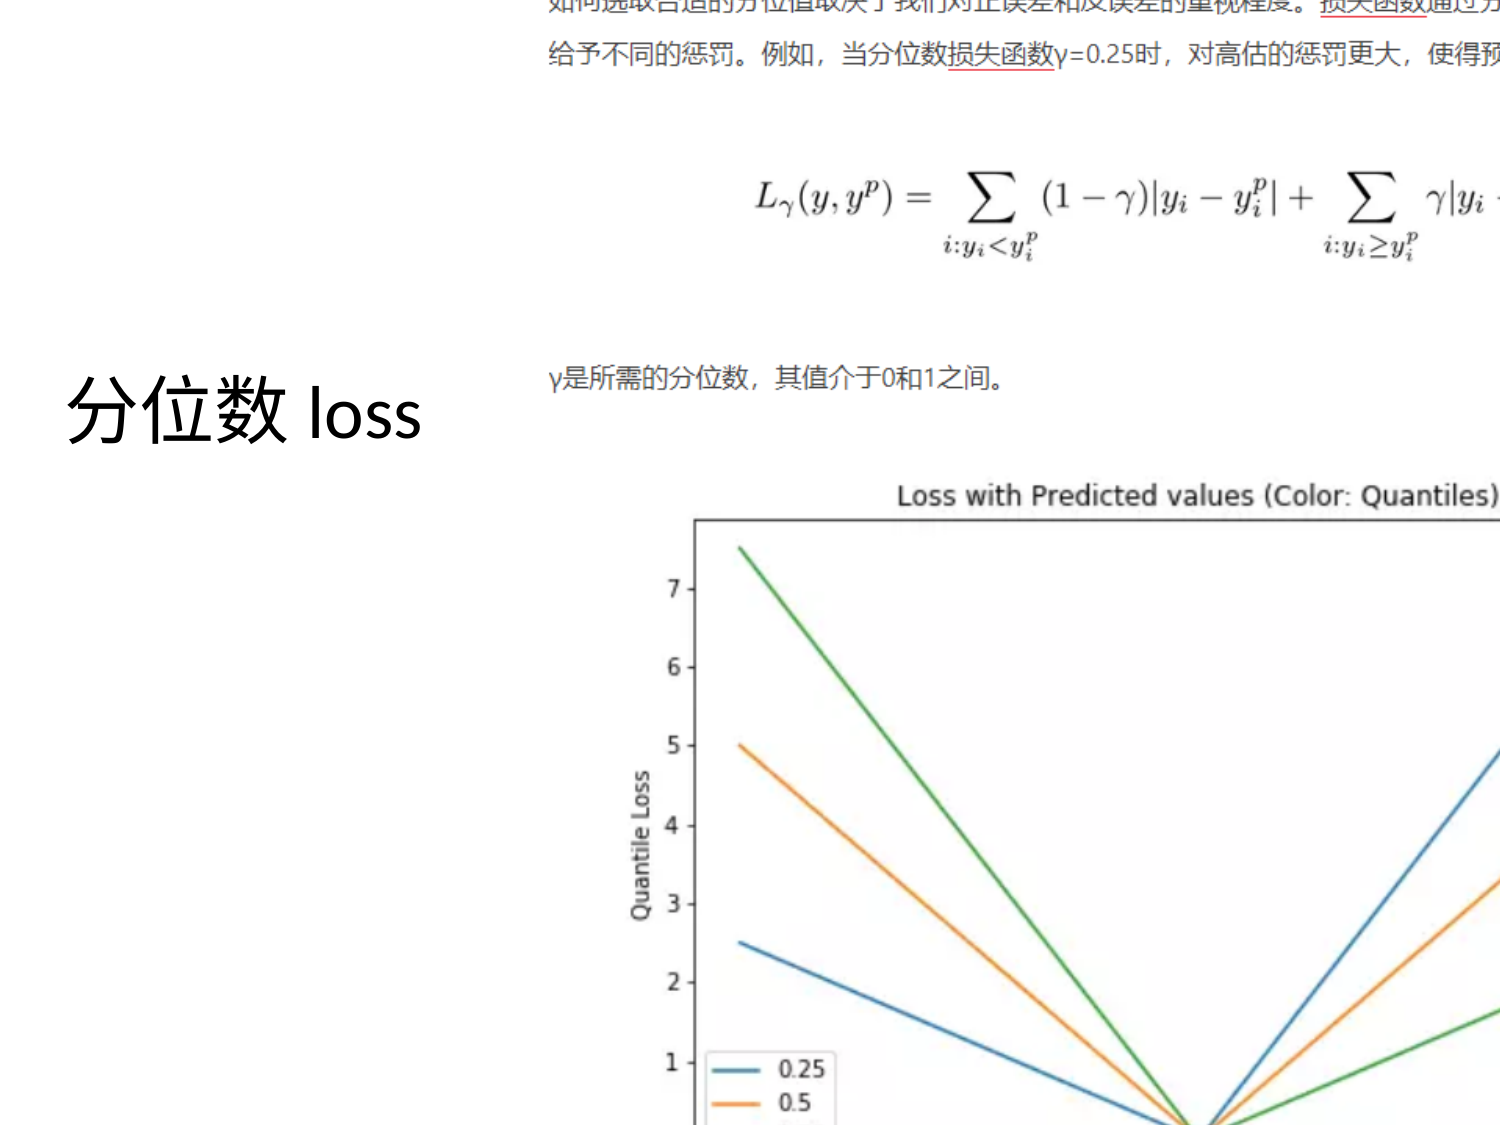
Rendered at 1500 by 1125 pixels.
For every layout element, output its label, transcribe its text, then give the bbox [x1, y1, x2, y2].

title 分位数loss [0, 314, 495, 502]
picture [501, 0, 1500, 1125]
